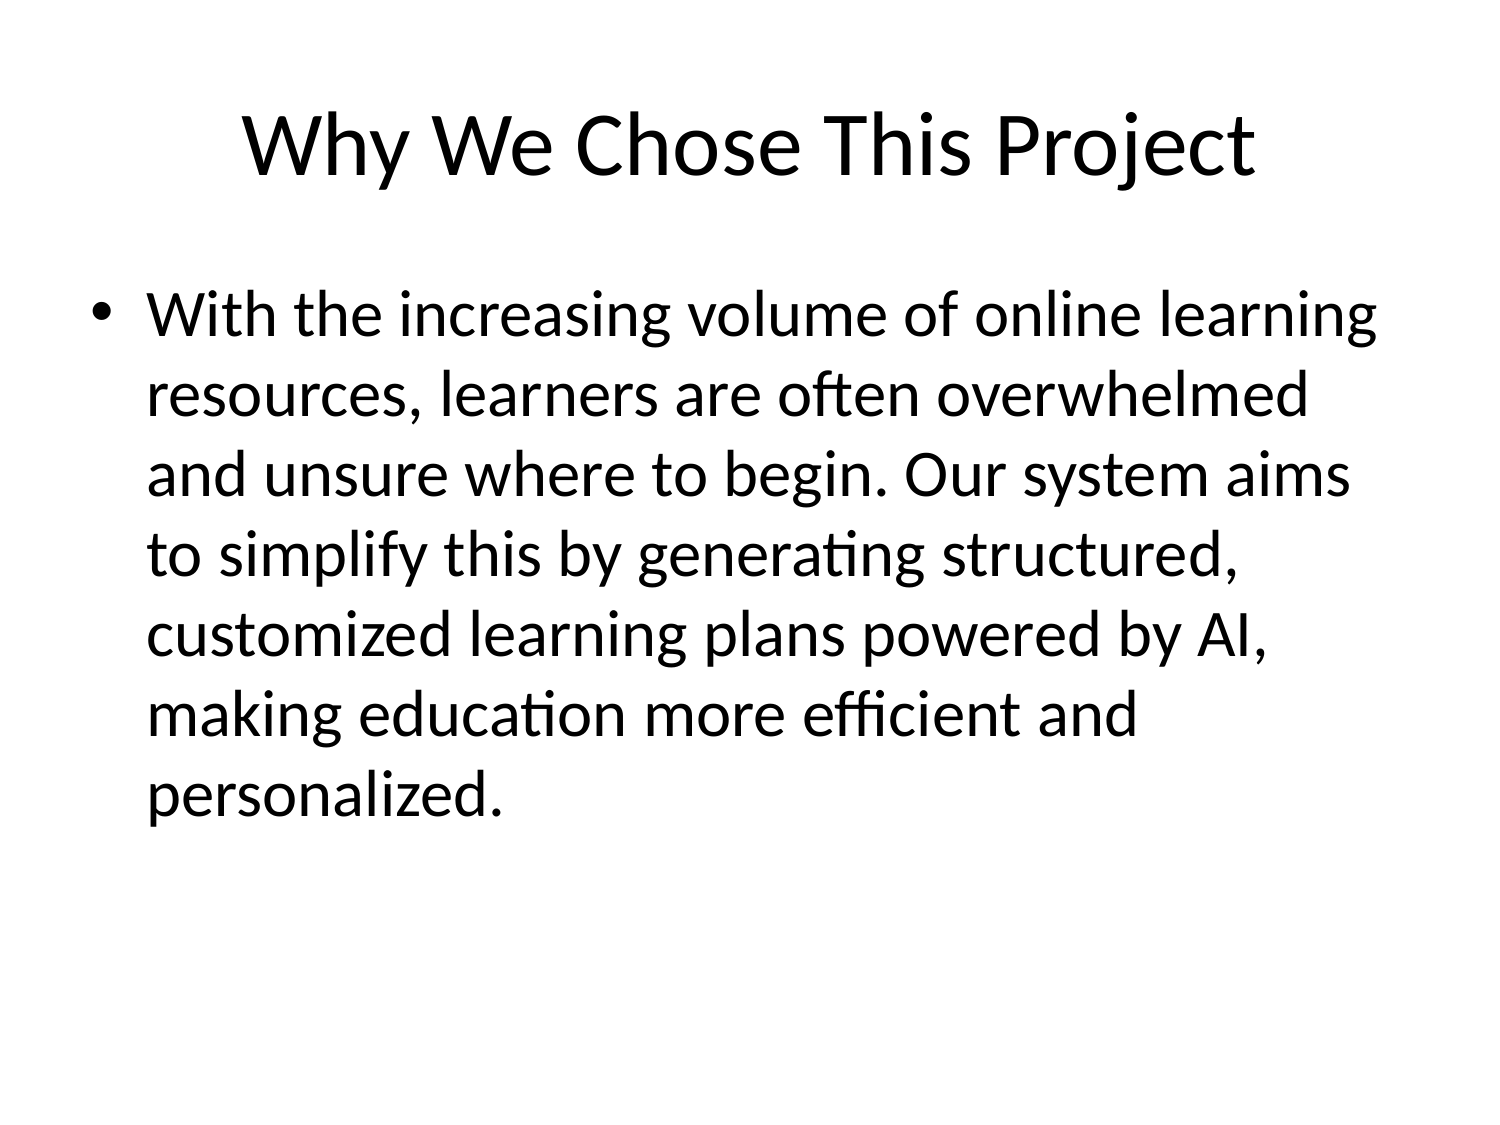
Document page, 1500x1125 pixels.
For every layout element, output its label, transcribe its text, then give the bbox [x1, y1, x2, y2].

list With the increasing volume of online learning resources, learners are often overwhelmed and unsure where to begin. Our system aims to simplify this by generating structured, customized learning plans powered by AI, making education more efficient and personalized. [75, 262, 1425, 1005]
title Why We Chose This Project [75, 45, 1425, 233]
